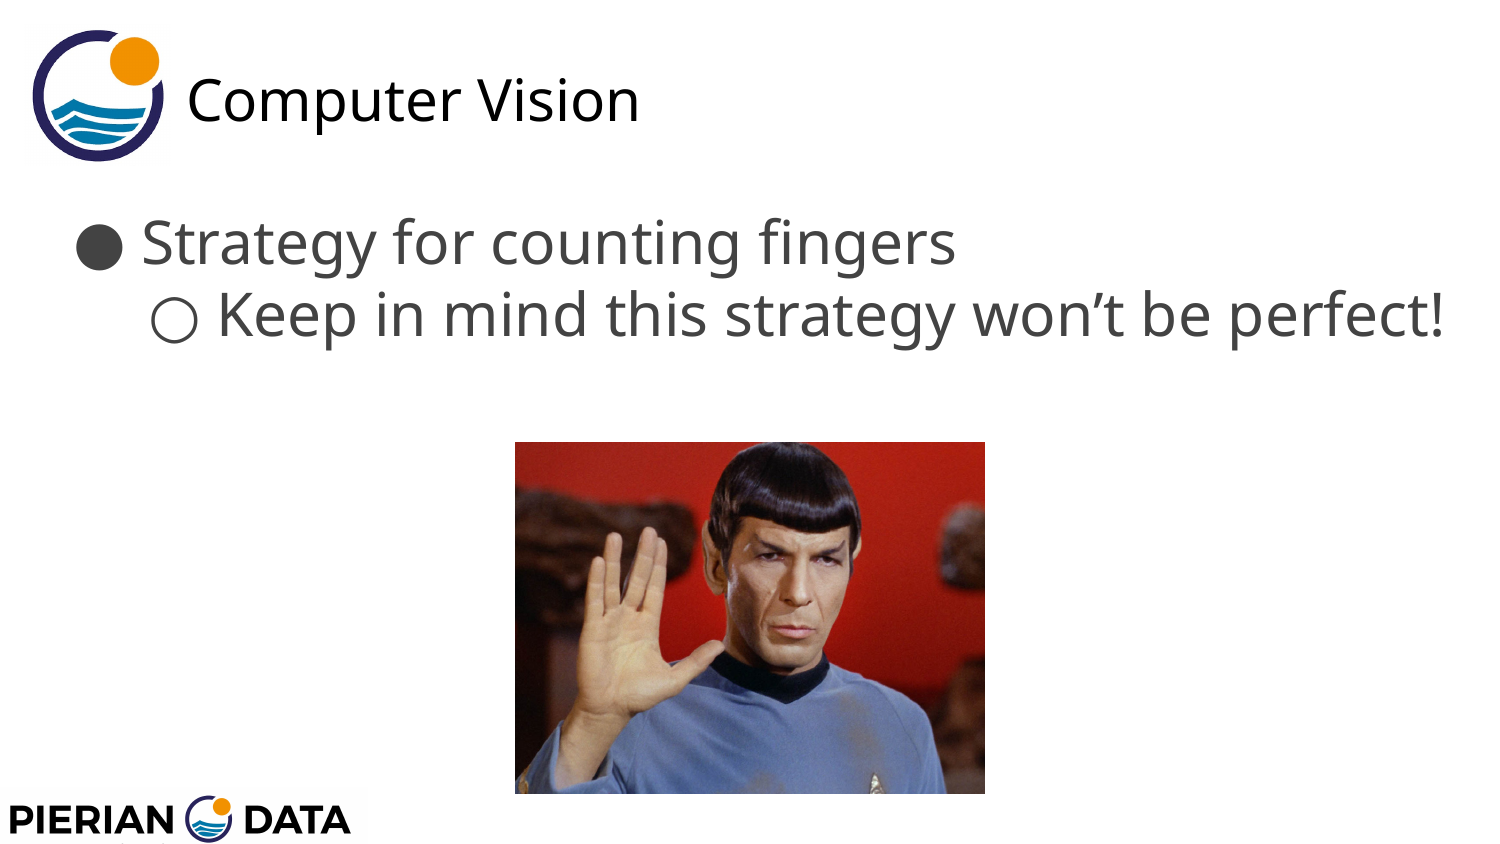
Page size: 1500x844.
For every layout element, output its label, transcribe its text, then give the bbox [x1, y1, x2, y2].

picture [0, 787, 368, 844]
title Computer Vision [176, 48, 1449, 143]
picture [515, 441, 985, 794]
picture [24, 24, 172, 167]
list Strategy for counting fingers Keep in mind this strategy won’t be perfect! [51, 189, 1476, 443]
